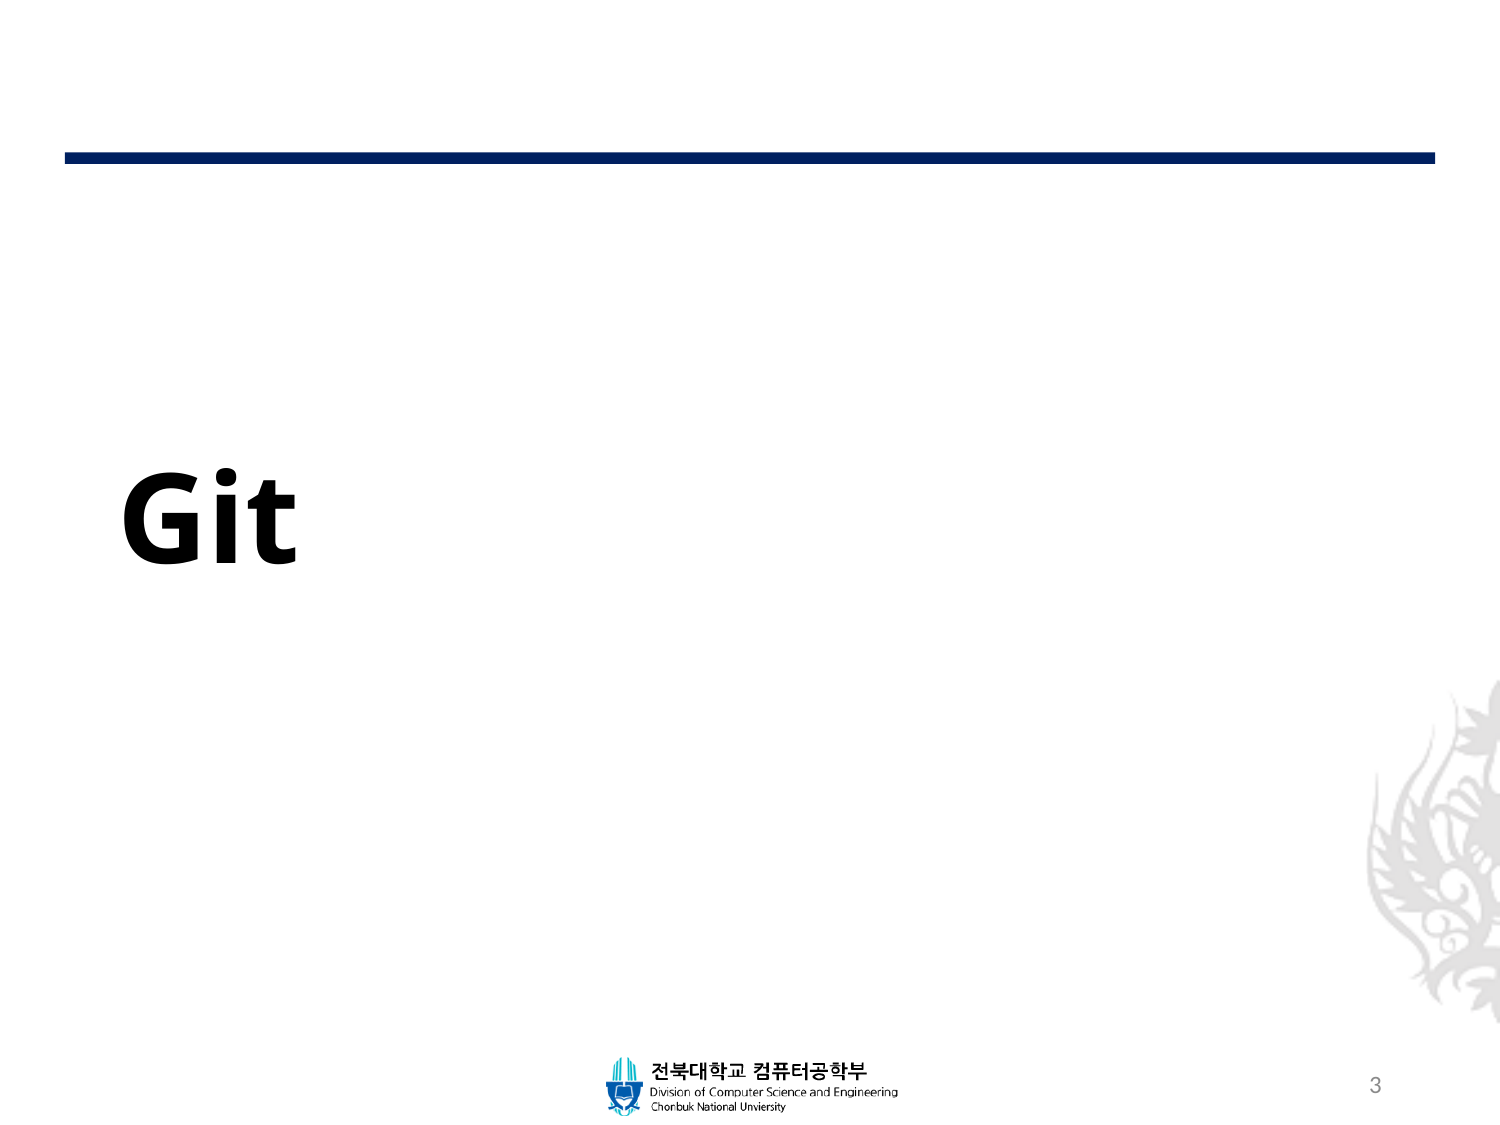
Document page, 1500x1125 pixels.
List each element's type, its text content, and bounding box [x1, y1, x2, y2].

title Git [102, 280, 1397, 749]
slide_number 3 [1059, 1057, 1397, 1111]
picture [600, 1057, 900, 1116]
